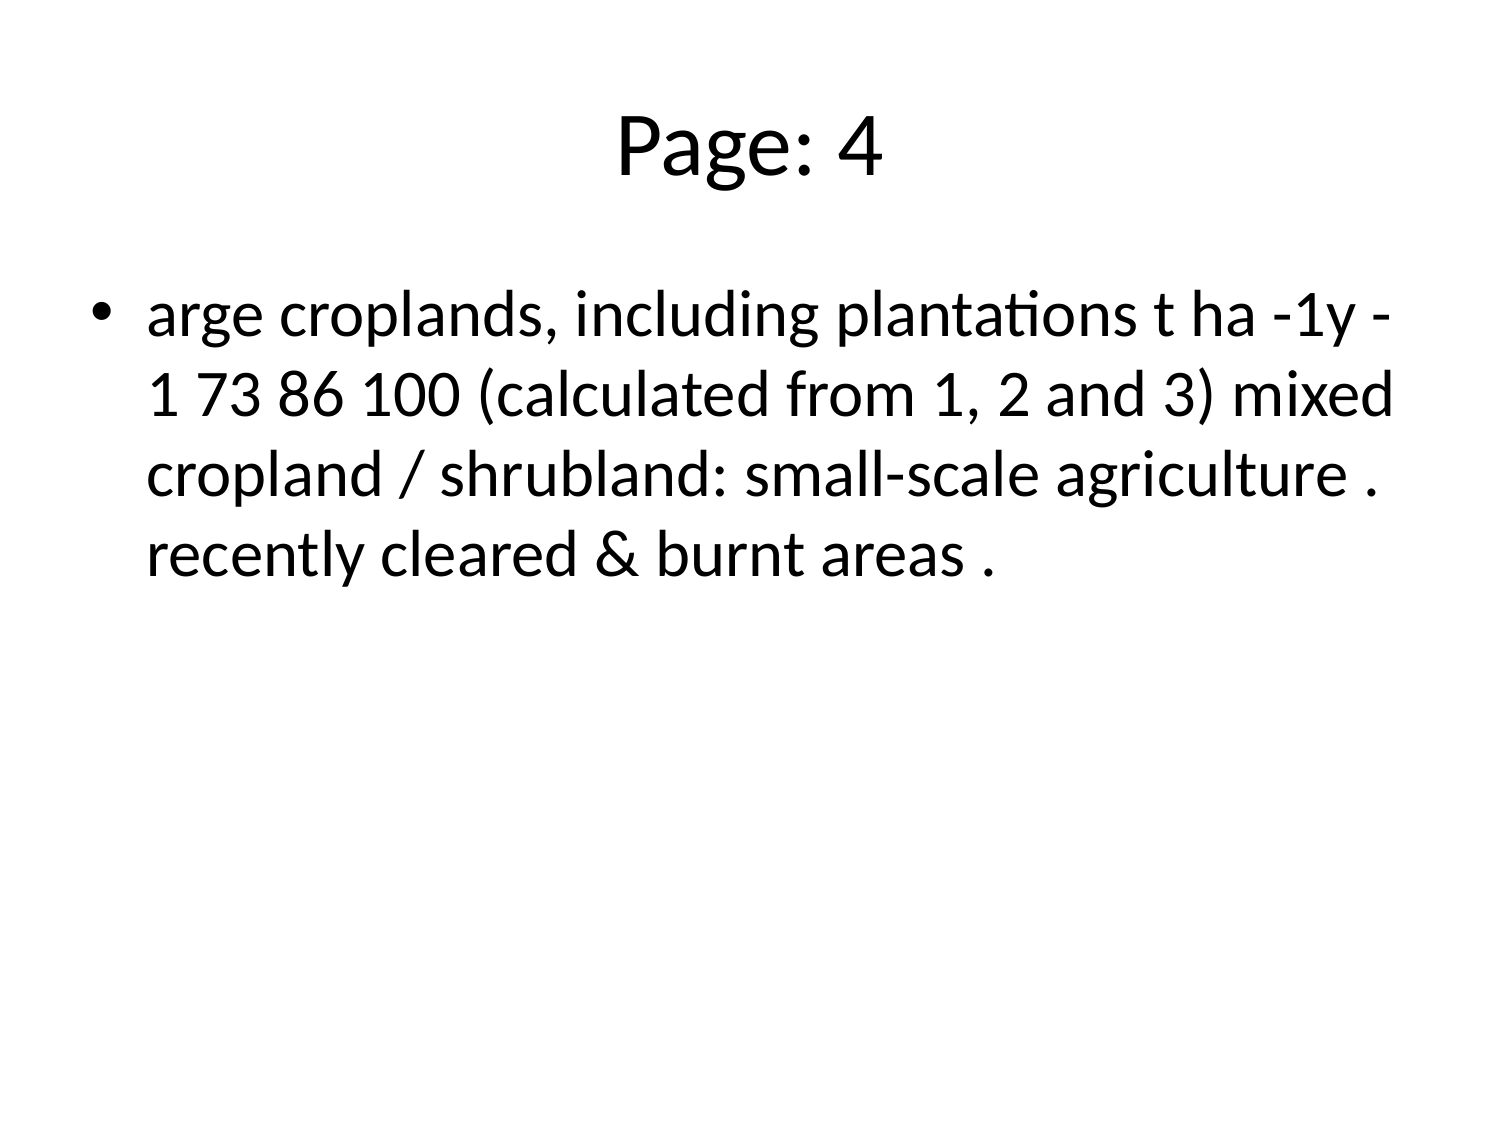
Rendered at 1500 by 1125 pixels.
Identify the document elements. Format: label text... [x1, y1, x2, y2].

title Page: 4 [75, 45, 1425, 233]
list arge croplands, including plantations t ha -1y -1 73 86 100 (calculated from 1, 2 and 3) mixed cropland / shrubland: small-scale agriculture . recently cleared & burnt areas . [75, 262, 1425, 1005]
